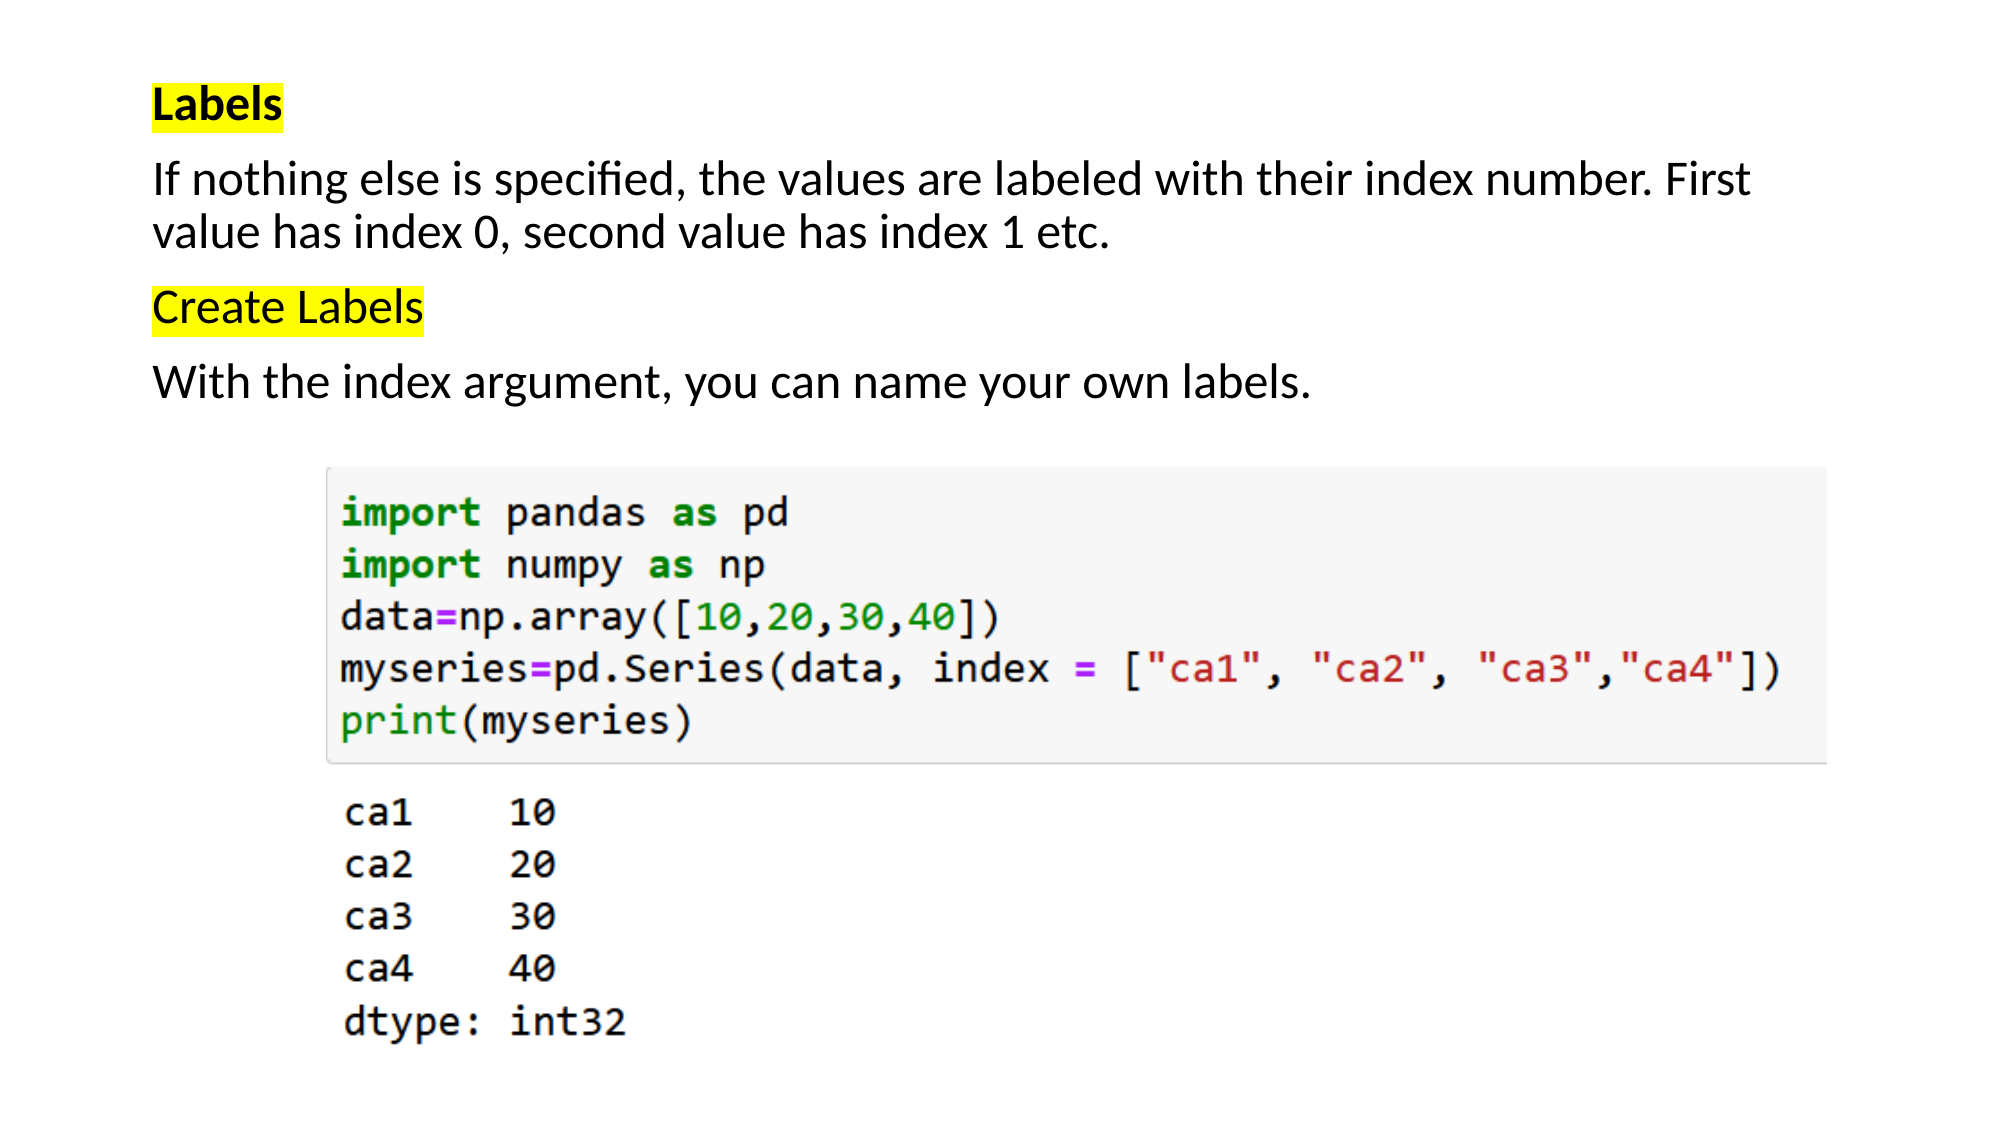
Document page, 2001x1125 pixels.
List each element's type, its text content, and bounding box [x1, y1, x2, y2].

list Labels If nothing else is specified, the values are labeled with their index number. First value has index 0, second value has index 1 etc. Create Labels With the index argument, you can name your own labels. [137, 69, 1863, 1014]
picture [326, 467, 1827, 1075]
